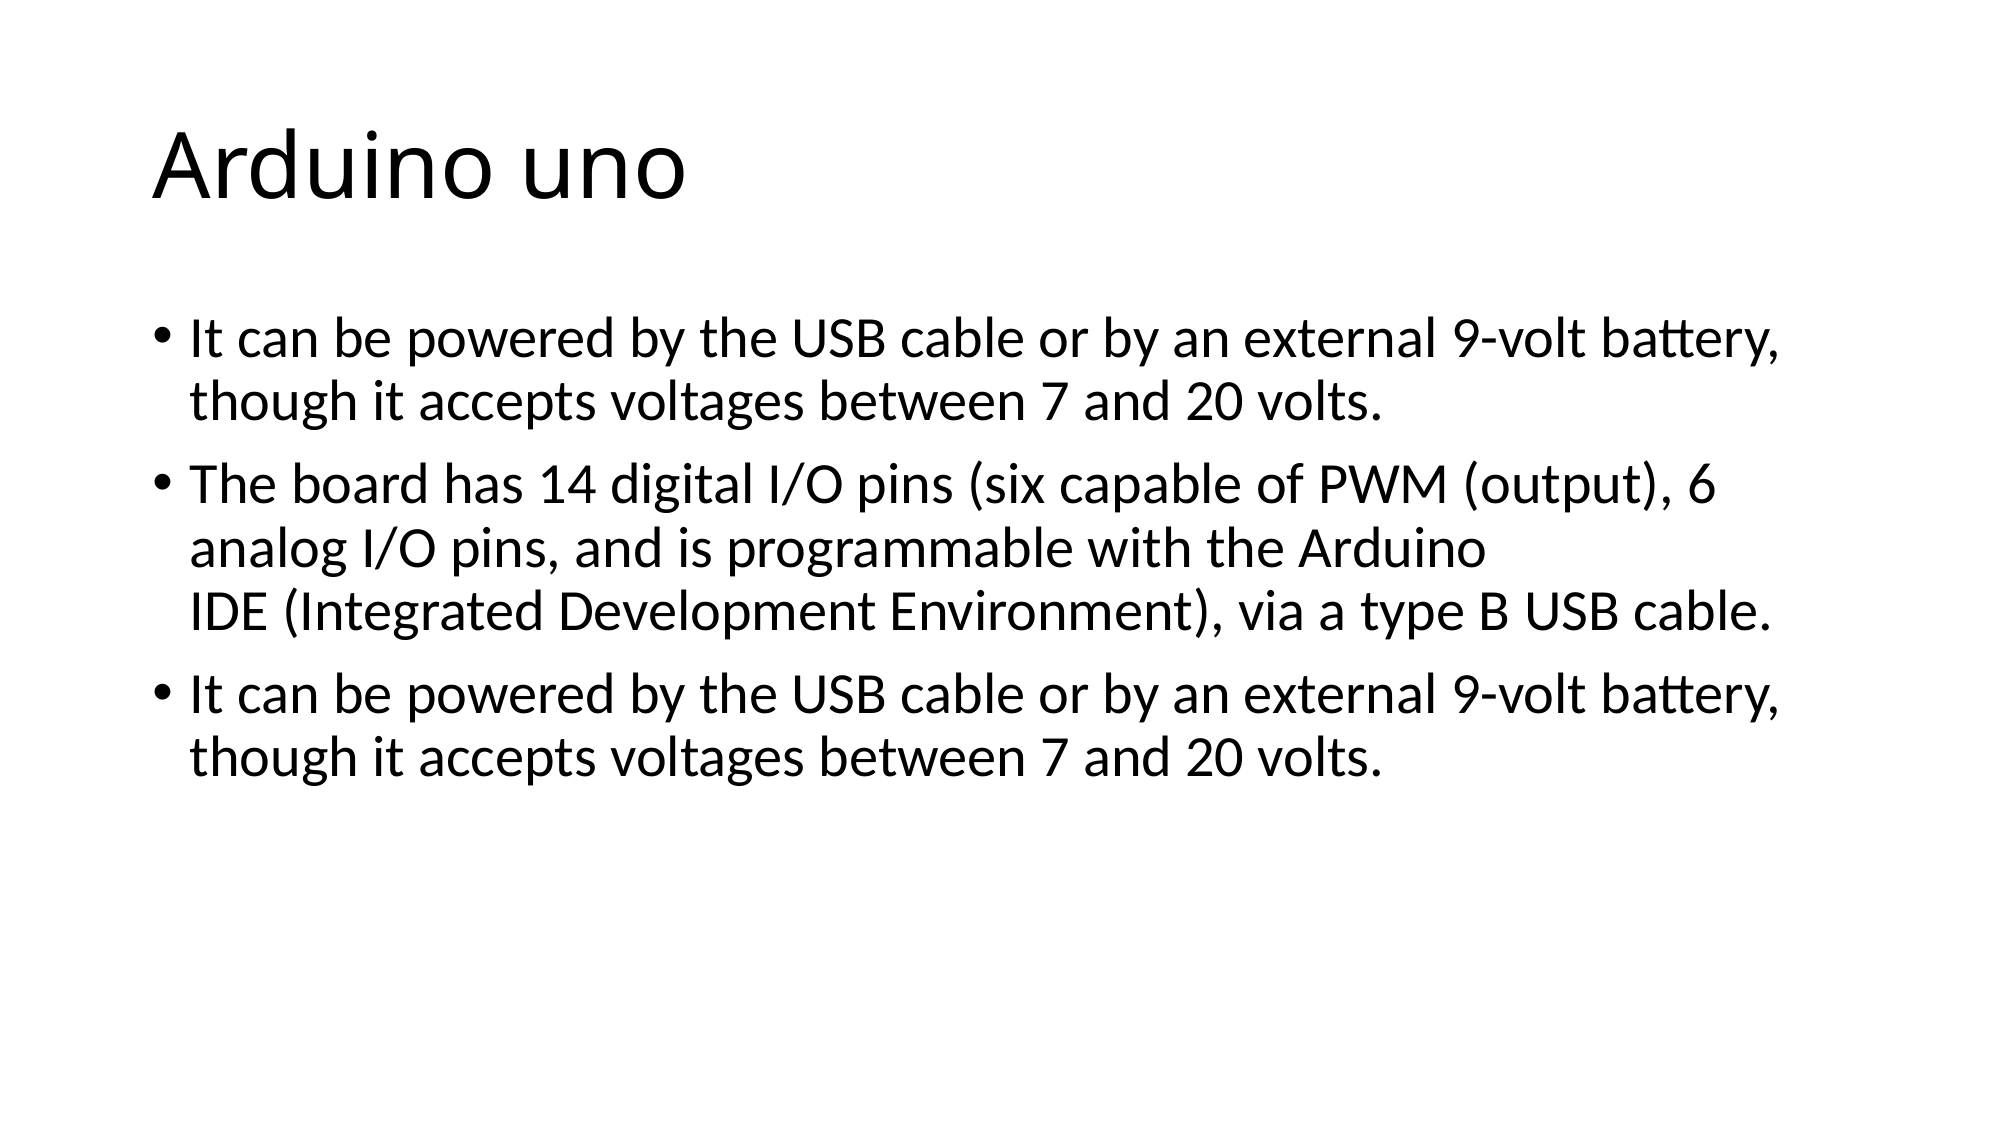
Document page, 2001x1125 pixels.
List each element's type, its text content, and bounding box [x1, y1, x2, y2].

list It can be powered by the USB cable or by an external 9-volt battery, though it accepts voltages between 7 and 20 volts. The board has 14 digital I/O pins (six capable of PWM (output), 6 analog I/O pins, and is programmable with the Arduino IDE (Integrated Development Environment), via a type B USB cable. It can be powered by the USB cable or by an external 9-volt battery, though it accepts voltages between 7 and 20 volts. [137, 299, 1863, 1014]
title Arduino uno [137, 59, 1863, 278]
